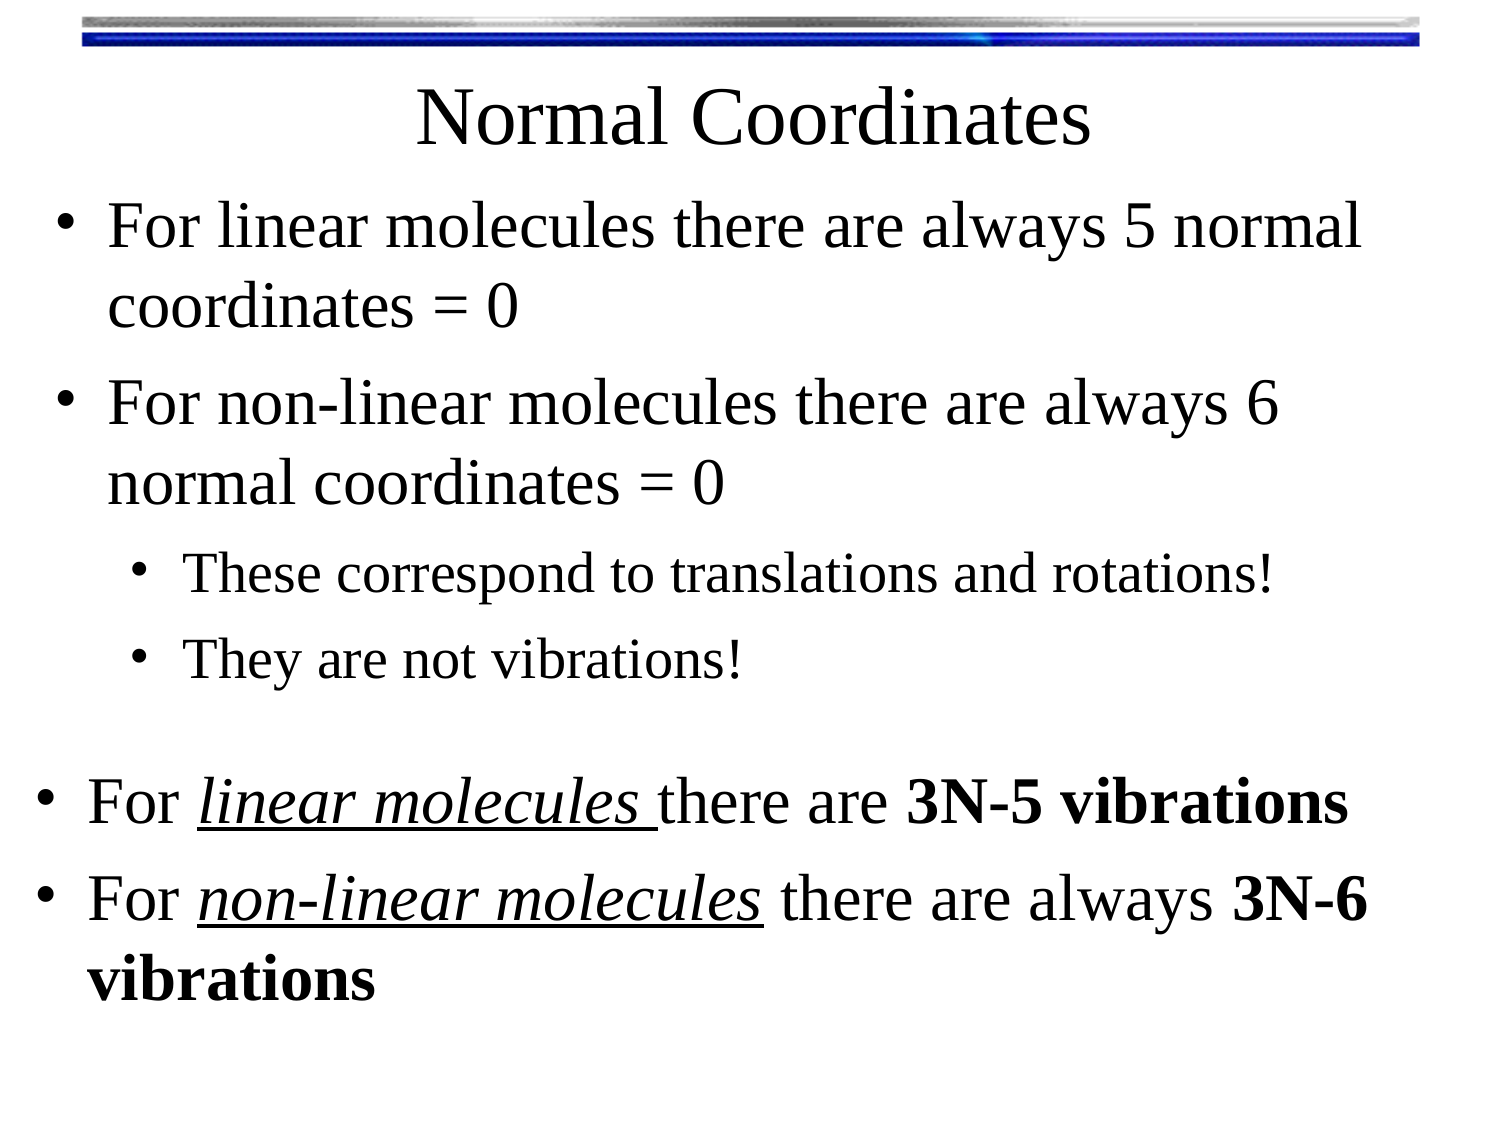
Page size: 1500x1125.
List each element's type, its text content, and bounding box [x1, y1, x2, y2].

text_box For linear molecules there are always 5 normal coordinates = 0 For non-linear molecules there are always 6 normal coordinates = 0 These correspond to translations and rotations! They are not vibrations! [37, 180, 1463, 704]
text_box For linear molecules there are 3N-5 vibrations For non-linear molecules there are always 3N-6 vibrations [16, 756, 1442, 1031]
picture [79, 12, 1426, 52]
text_box Normal Coordinates [17, 19, 1492, 204]
